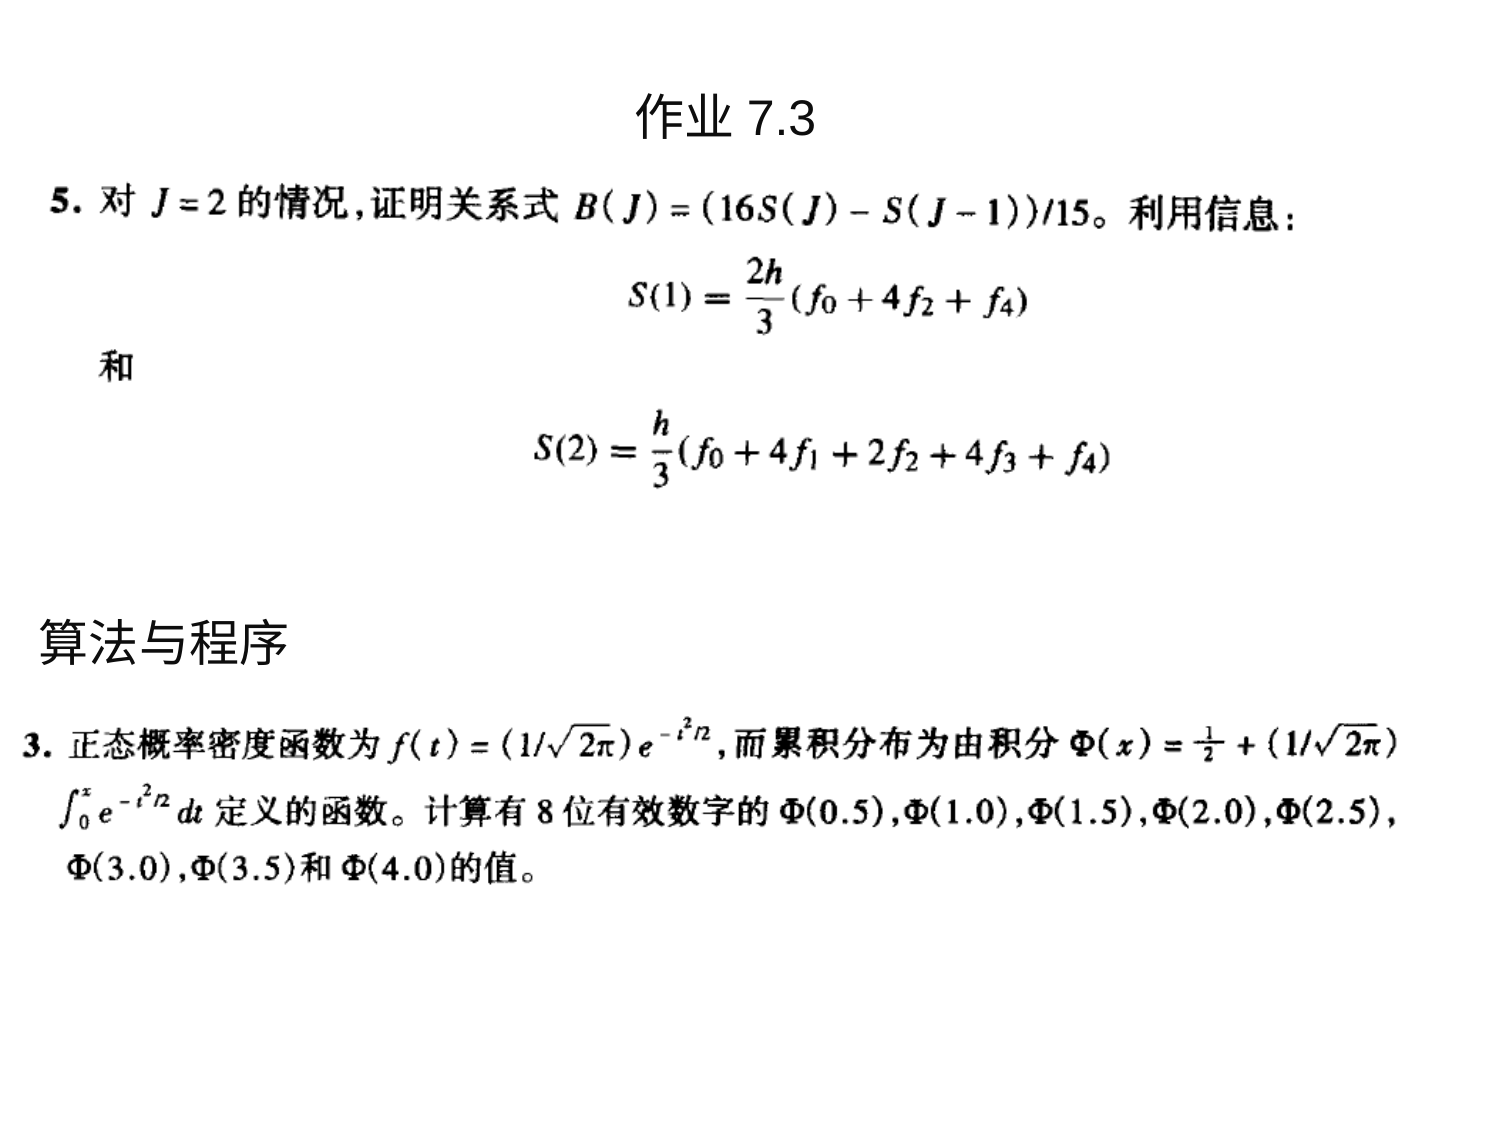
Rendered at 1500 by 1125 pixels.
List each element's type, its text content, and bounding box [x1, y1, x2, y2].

picture [19, 160, 1324, 497]
picture [3, 715, 1418, 889]
text_box 作业7.3 [620, 78, 928, 153]
text_box 算法与程序 [24, 604, 391, 680]
